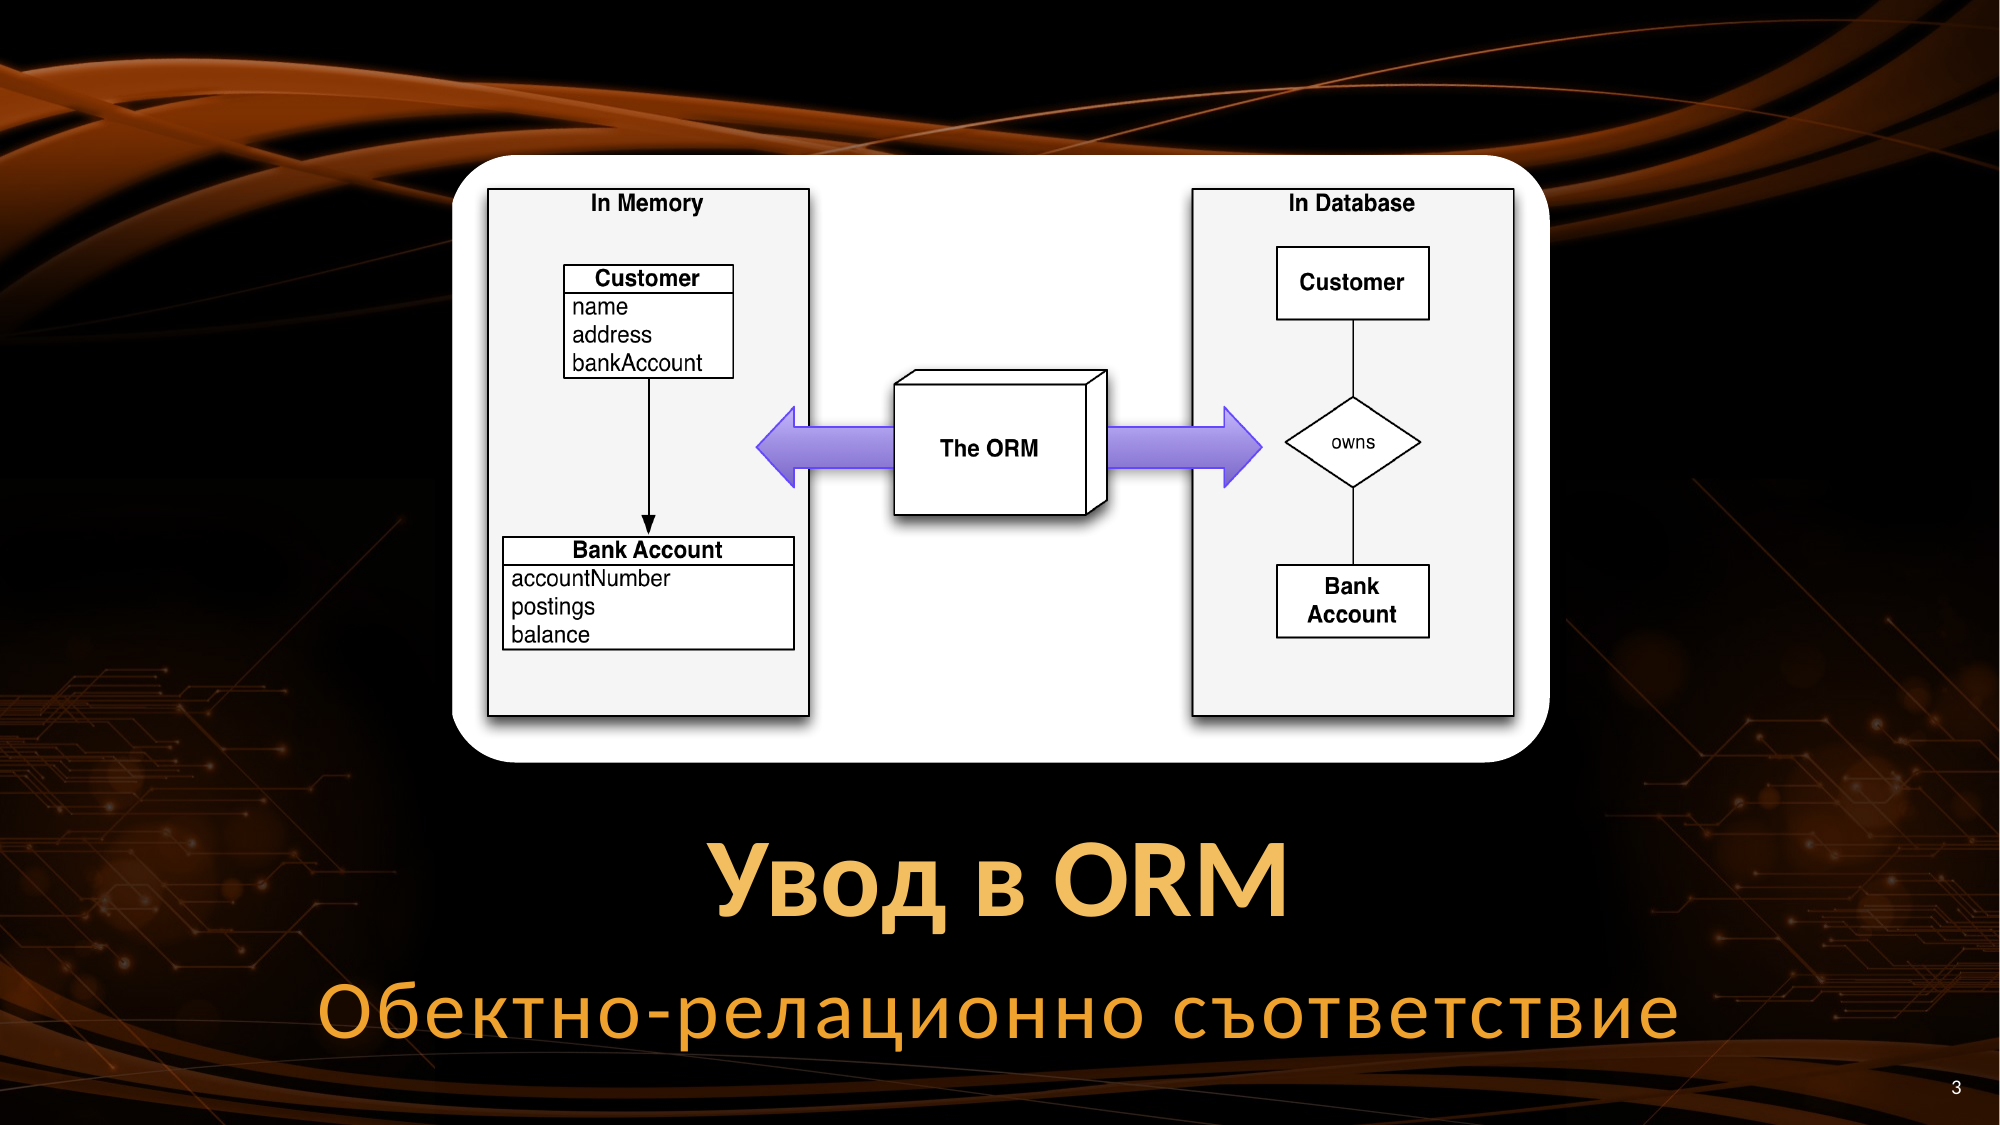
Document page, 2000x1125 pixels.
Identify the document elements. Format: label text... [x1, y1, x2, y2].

text_box 3 [1897, 1070, 1968, 1103]
title Увод в ORM [149, 812, 1850, 944]
picture [0, 0, 2000, 1125]
list Обектно-релационно съответствие [149, 944, 1850, 1062]
